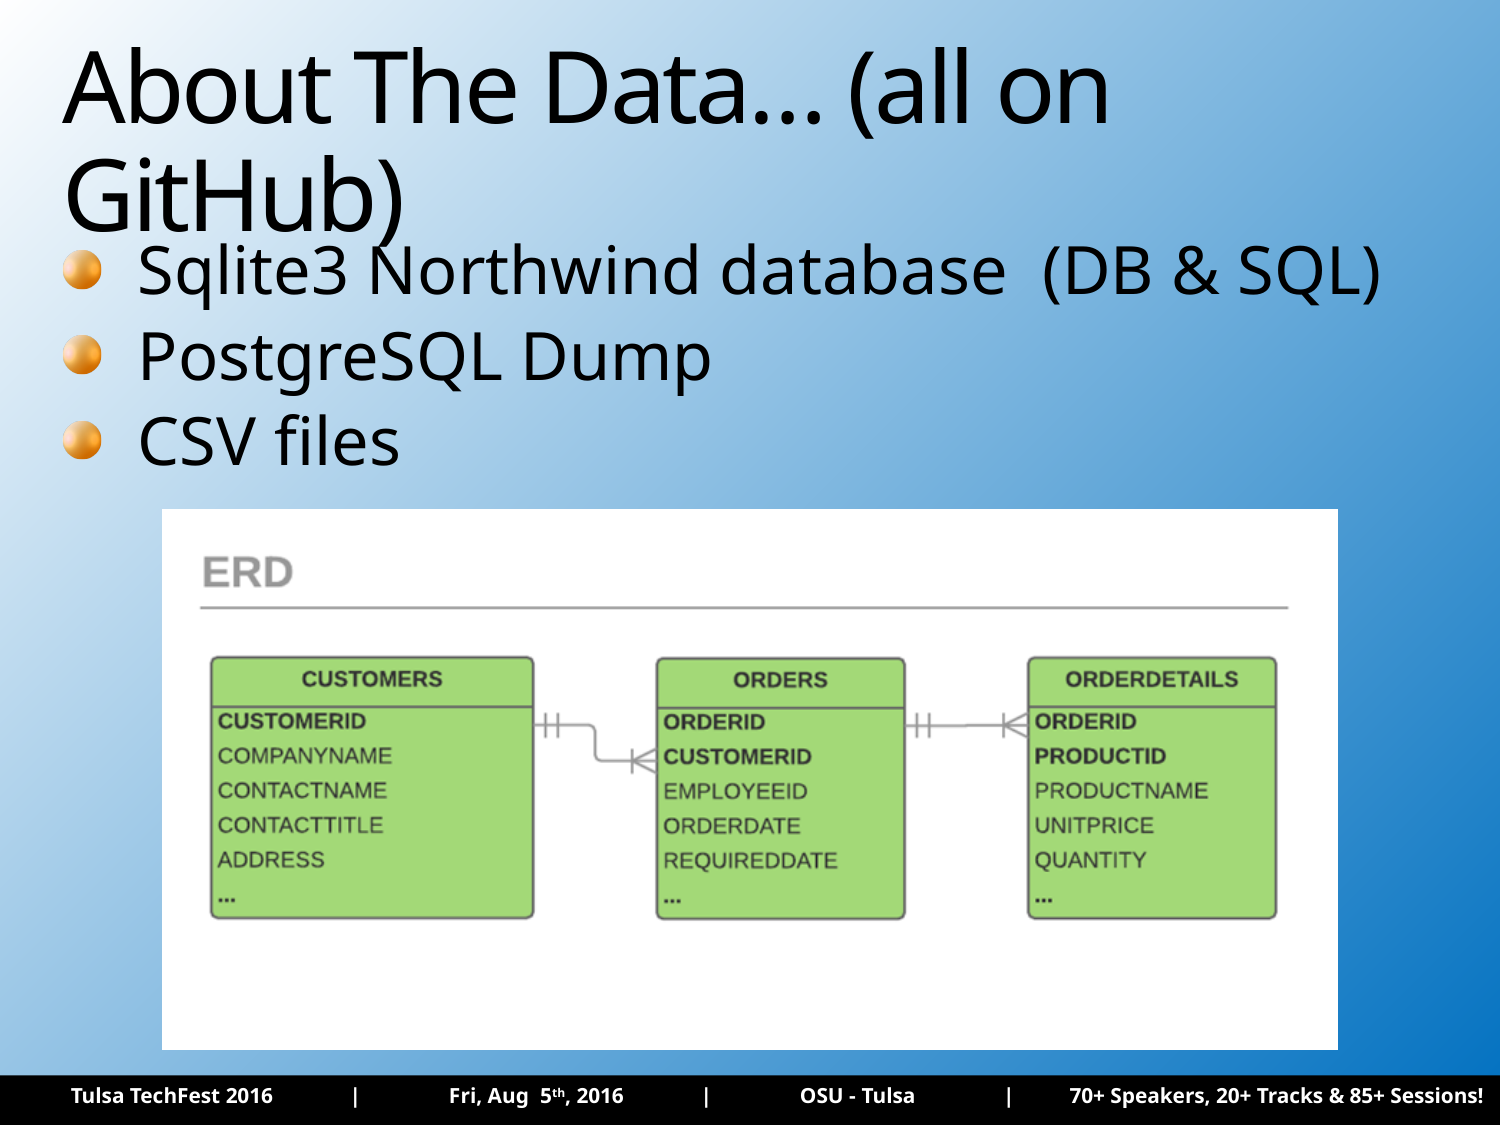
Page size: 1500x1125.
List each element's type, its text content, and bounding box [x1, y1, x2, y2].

picture [62, 334, 102, 375]
picture [62, 249, 102, 290]
picture [162, 509, 1338, 1051]
picture [62, 420, 102, 460]
title About The Data… (all on GitHub) [62, 37, 1438, 147]
list Sqlite3 Northwind database (DB & SQL) PostgreSQL Dump CSV files [62, 237, 1438, 488]
